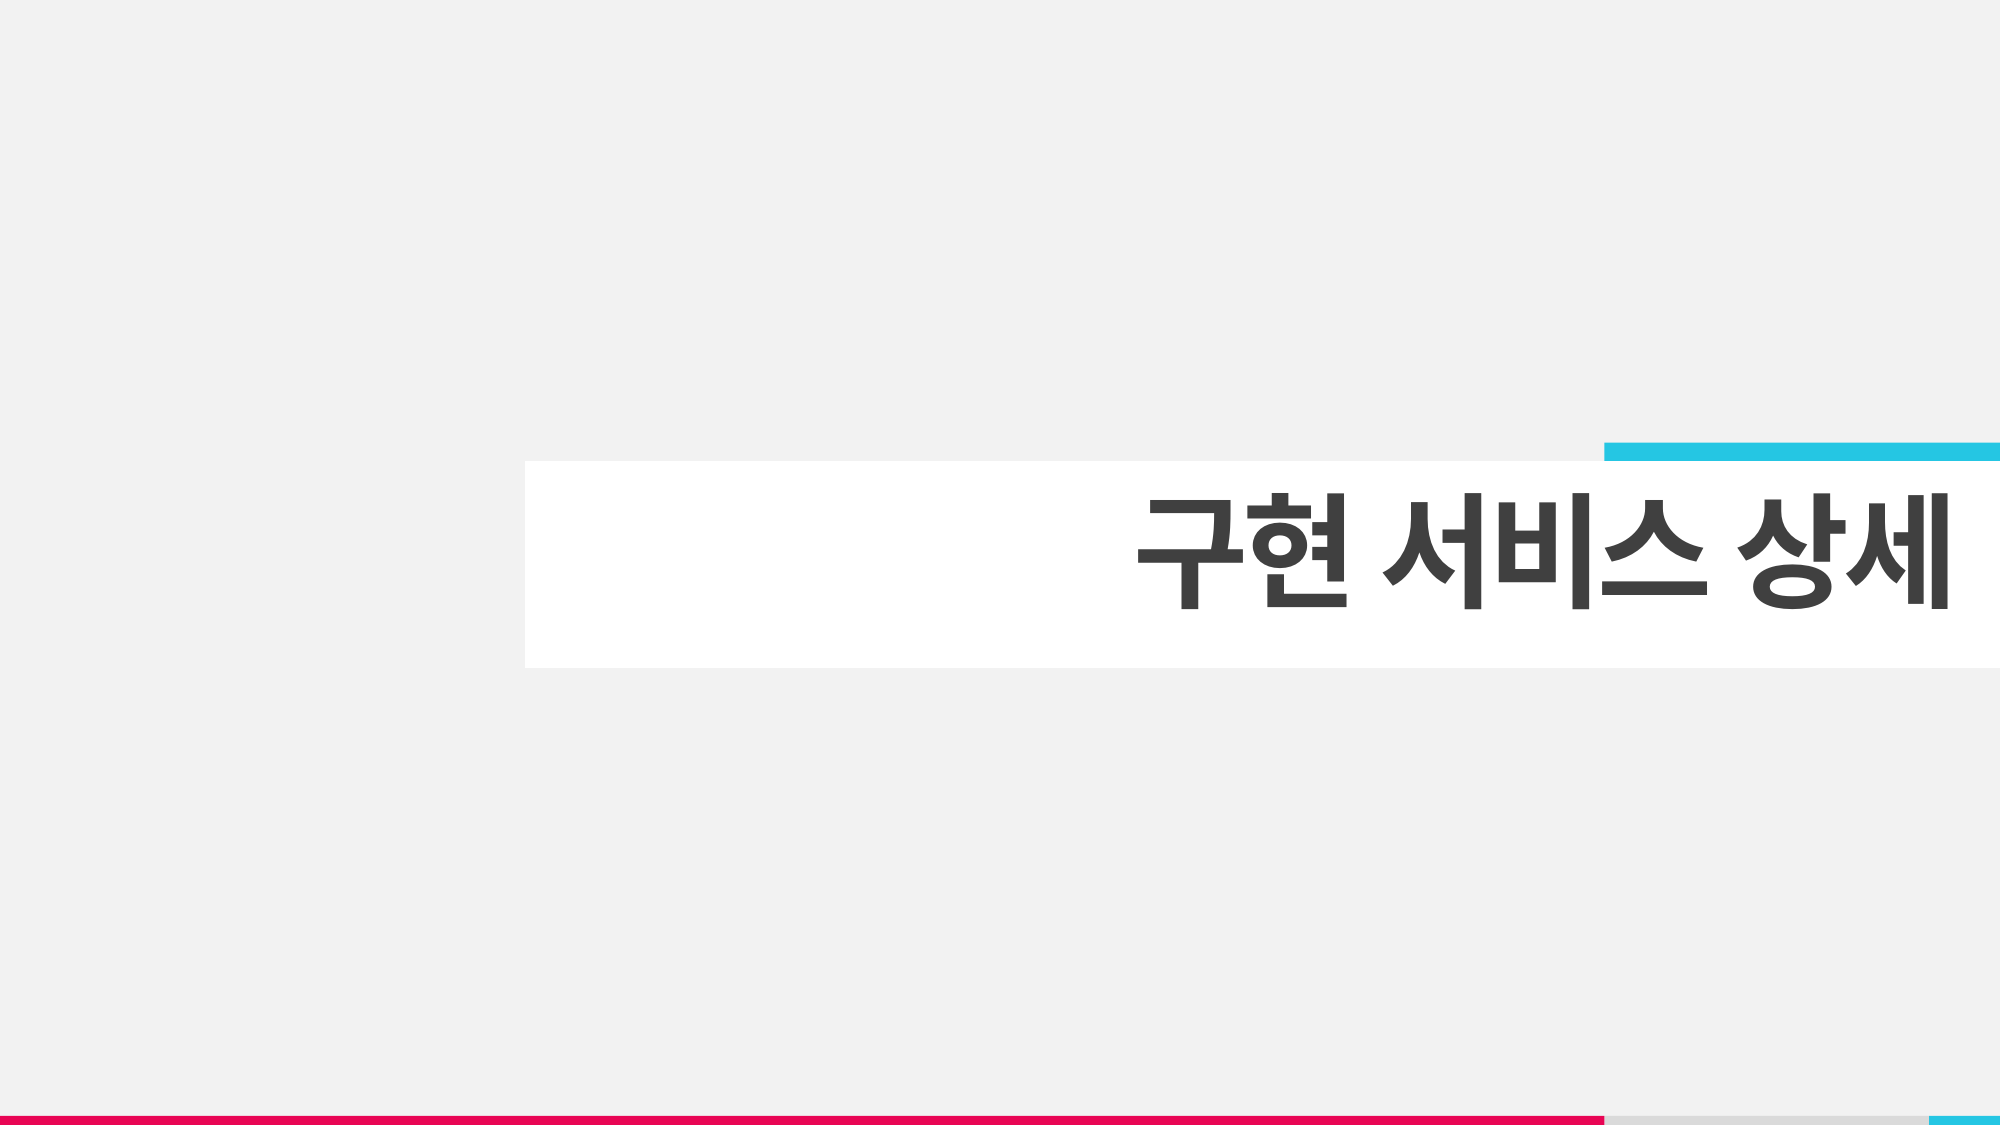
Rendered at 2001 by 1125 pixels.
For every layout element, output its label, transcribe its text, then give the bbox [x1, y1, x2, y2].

title 구현 서비스 상세 [525, 461, 2000, 668]
